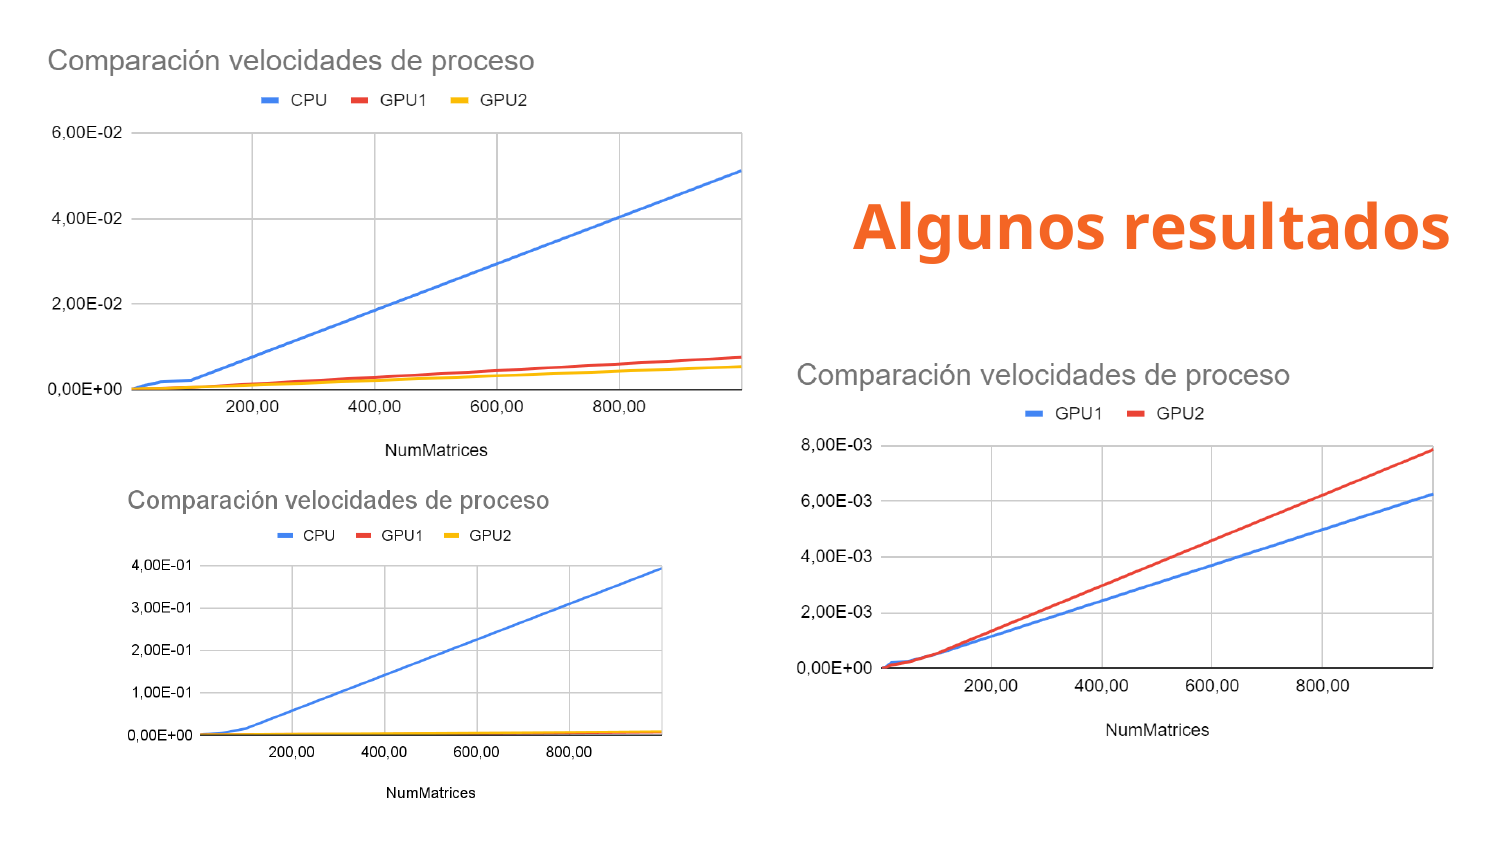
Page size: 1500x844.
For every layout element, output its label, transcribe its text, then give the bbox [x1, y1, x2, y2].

picture [24, 24, 764, 819]
picture [775, 340, 1454, 760]
list Algunos resultados [838, 0, 1500, 523]
